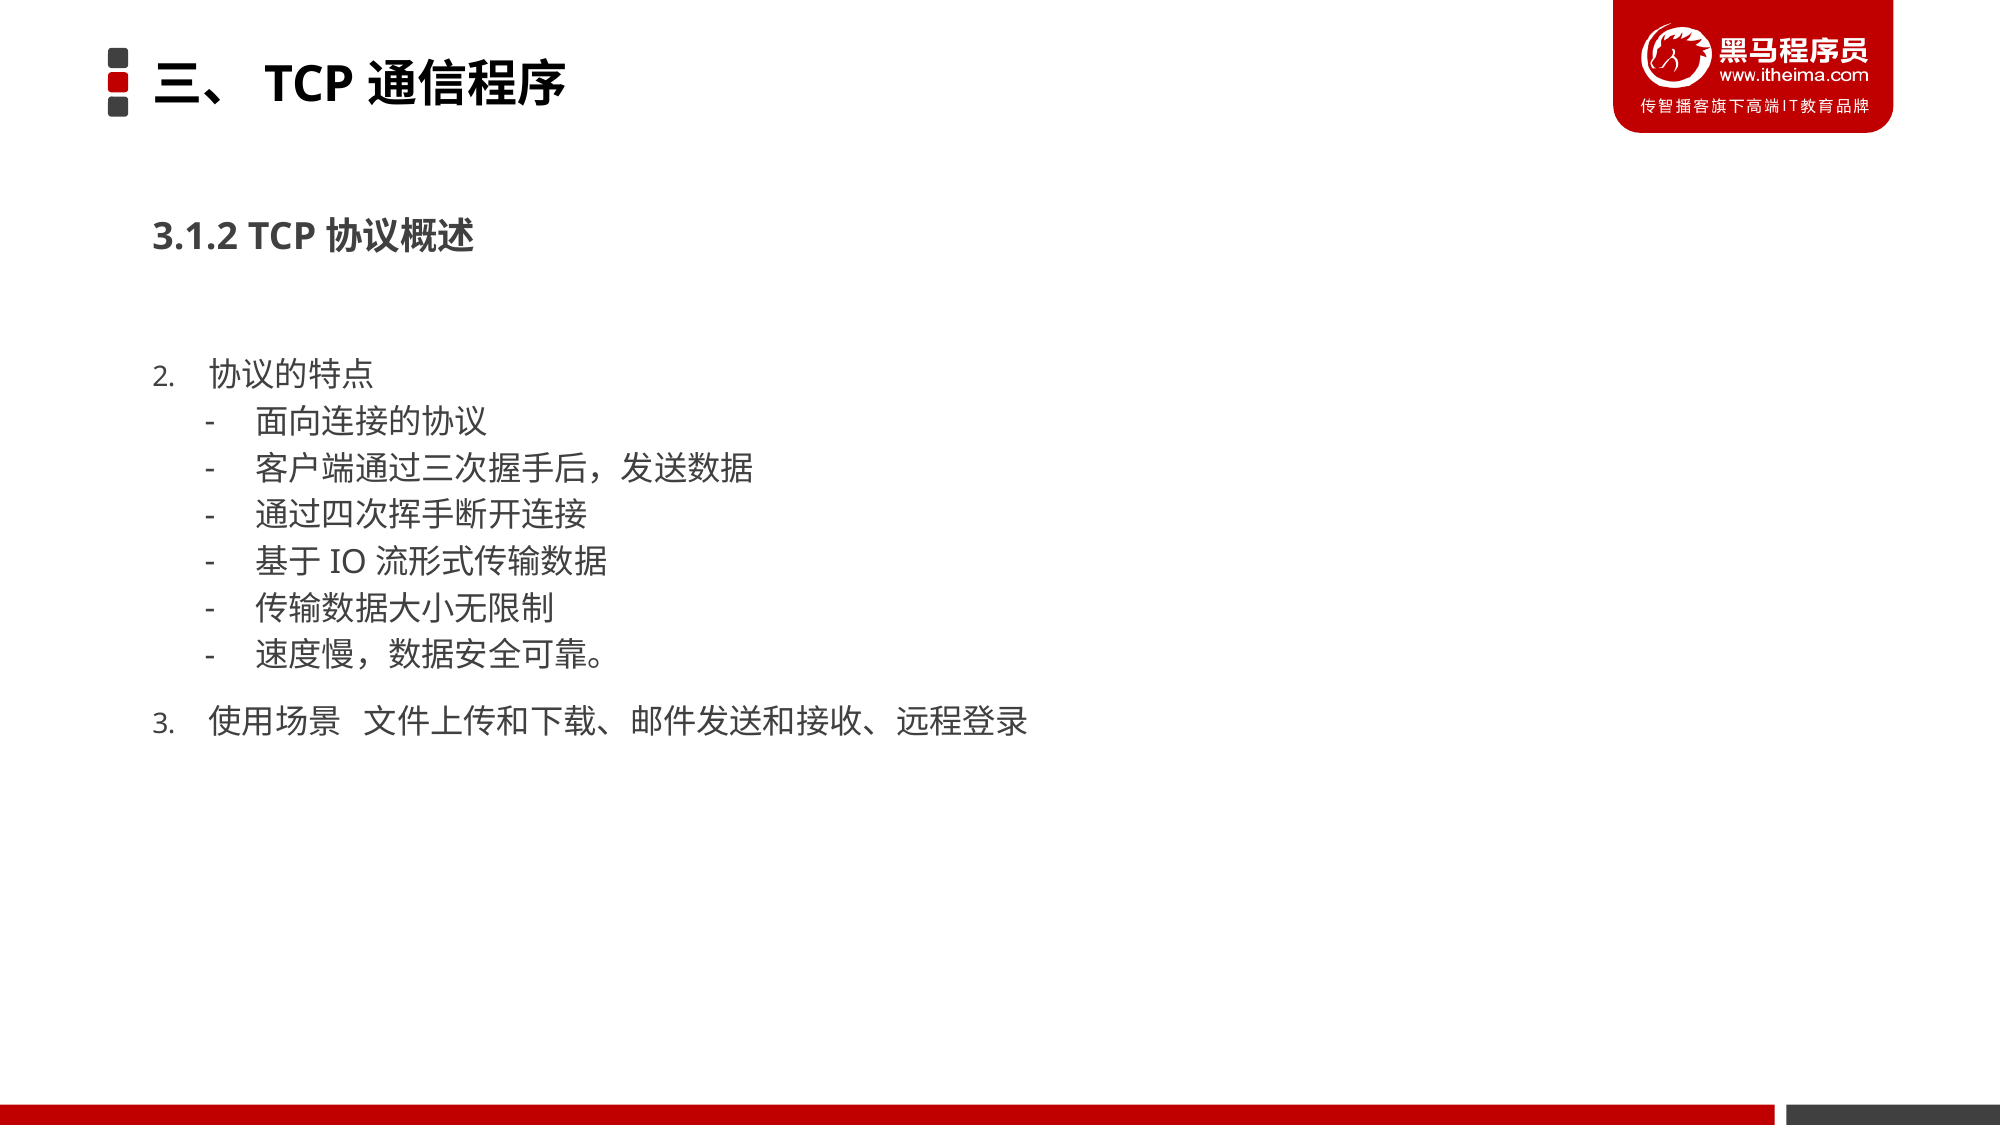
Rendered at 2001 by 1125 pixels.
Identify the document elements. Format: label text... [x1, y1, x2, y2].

list 协议的特点 面向连接的协议 客户端通过三次握手后，发送数据 通过四次挥手断开连接 基于IO流形式传输数据 传输数据大小无限制 速度慢，数据安全可靠。 使用场景 文件上传和下载、邮件发送和接收、远程登录 [137, 326, 1753, 1019]
picture [1616, 11, 1894, 125]
title 三、TCP通信程序 [137, 38, 1577, 124]
list 3.1.2 TCP协议概述 [137, 192, 1753, 277]
